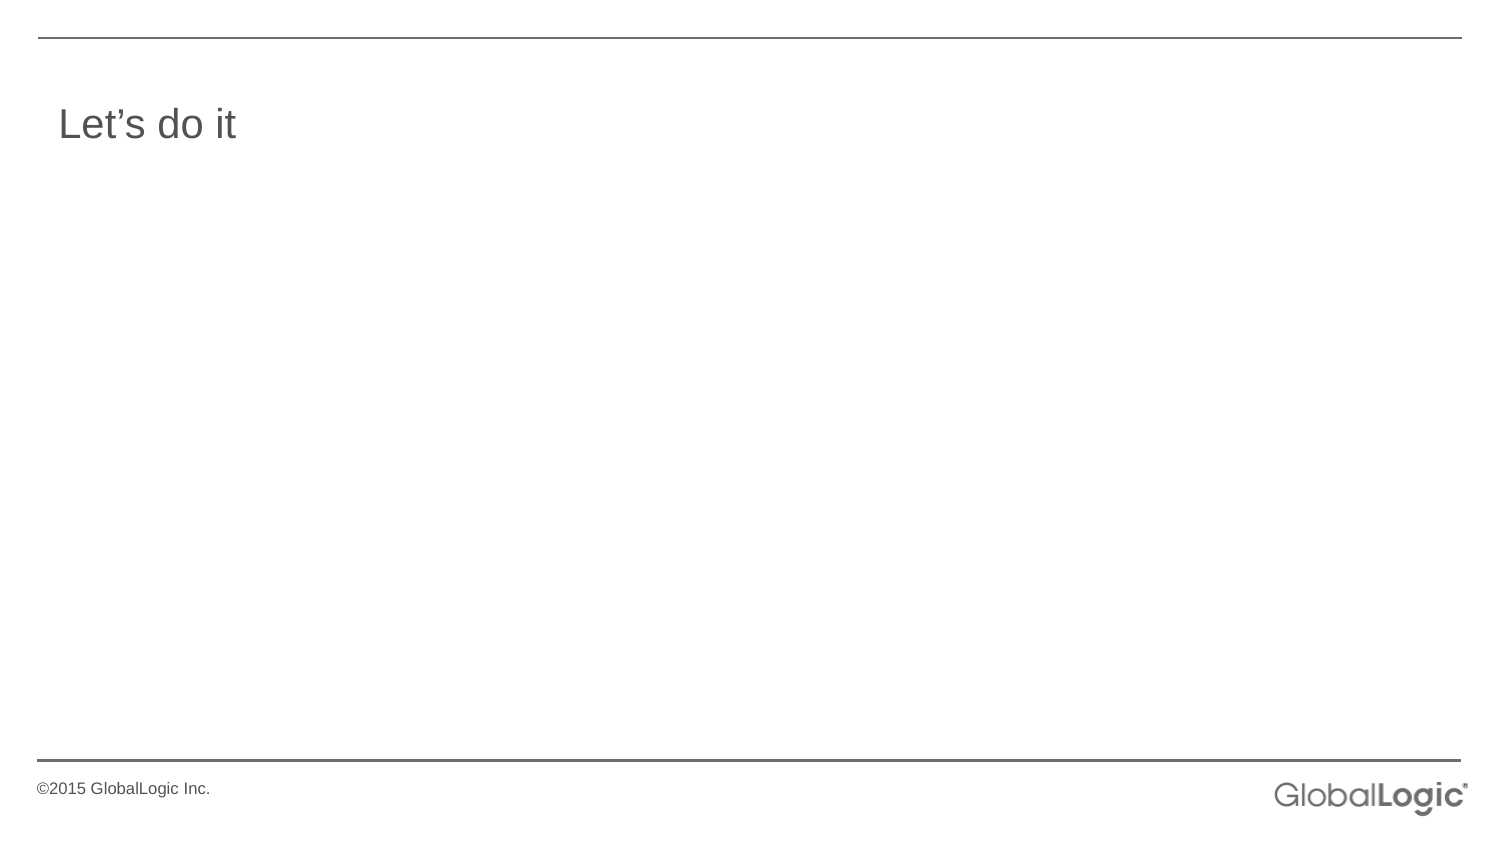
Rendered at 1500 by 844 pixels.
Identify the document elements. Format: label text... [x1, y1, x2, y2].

picture [1274, 781, 1468, 817]
list Let’s do it [37, 96, 1463, 742]
